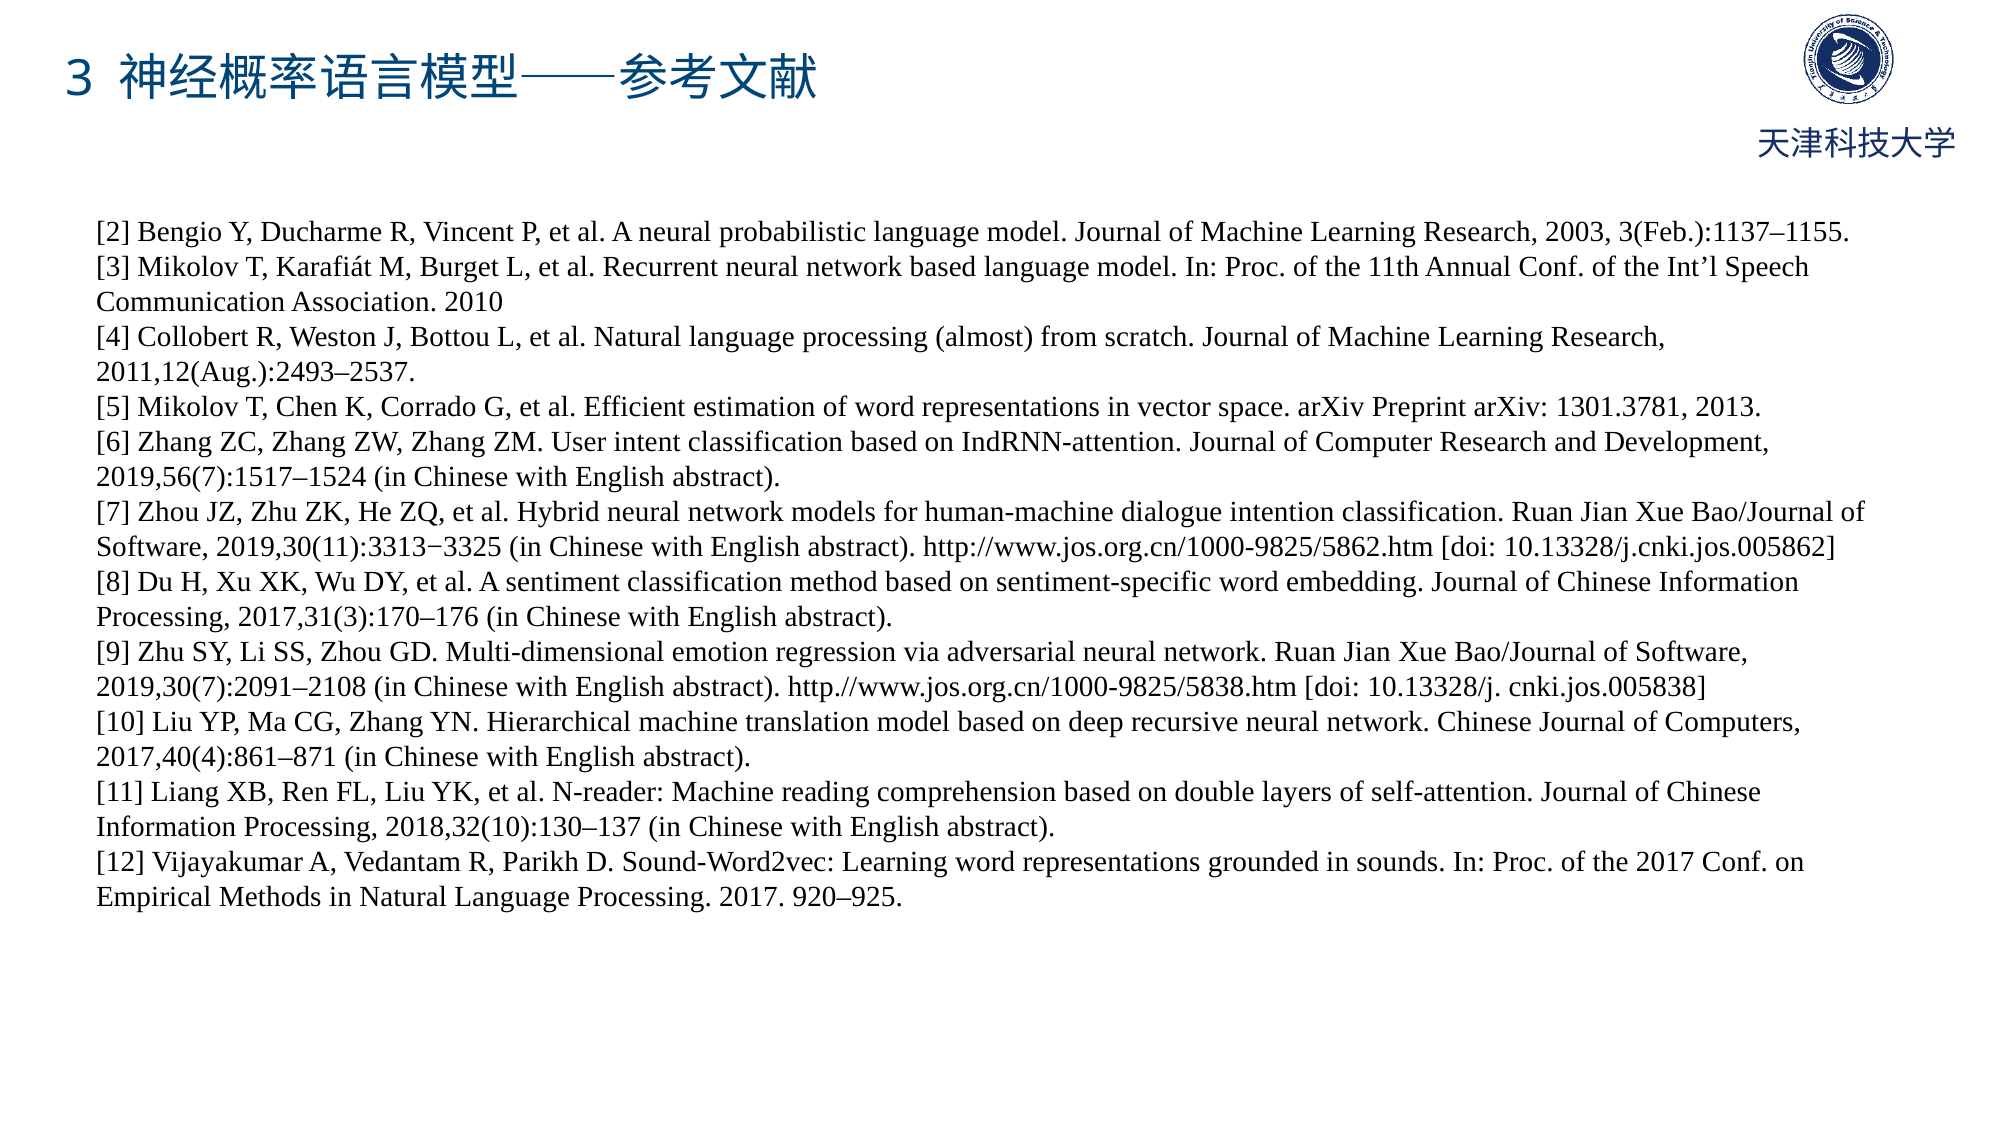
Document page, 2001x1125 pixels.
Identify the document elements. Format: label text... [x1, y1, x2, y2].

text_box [1742, 1, 1981, 171]
text_box 3 神经概率语言模型——参考文献 [0, 38, 956, 113]
text_box [2] Bengio Y, Ducharme R, Vincent P, et al. A neural probabilistic language model. Journal of Machine Learning Research, 2003, 3(Feb.):1137–1155. [3] Mikolov T, Karafiát M, Burget L, et al. Recurrent neural network based language model. In: Proc. of the 11th Annual Conf. of the Int’l Speech Communication Association. 2010 [4] Collobert R, Weston J, Bottou L, et al. Natural language processing (almost) from scratch. Journal of Machine Learning Research, 2011,12(Aug.):2493–2537. [5] Mikolov T, Chen K, Corrado G, et al. Efficient estimation of word representations in vector space. arXiv Preprint arXiv: 1301.3781, 2013. [6] Zhang ZC, Zhang ZW, Zhang ZM. User intent classification based on IndRNN-attention. Journal of Computer Research and Development, 2019,56(7):1517–1524 (in Chinese with English abstract). [7] Zhou JZ, Zhu ZK, He ZQ, et al. Hybrid neural network models for human-machine dialogue intention classification. Ruan Jian Xue Bao/Journal of Software, 2019,30(11):3313−3325 (in Chinese with English abstract). http://www.jos.org.cn/1000-9825/5862.htm [doi: 10.13328/j.cnki.jos.005862] [8] Du H, Xu XK, Wu DY, et al. A sentiment classification method based on sentiment-specific word embedding. Journal of Chinese Information Processing, 2017,31(3):170–176 (in Chinese with English abstract). [9] Zhu SY, Li SS, Zhou GD. Multi-dimensional emotion regression via adversarial neural network. Ruan Jian Xue Bao/Journal of Software, 2019,30(7):2091–2108 (in Chinese with English abstract). http.//www.jos.org.cn/1000-9825/5838.htm [doi: 10.13328/j. cnki.jos.005838] [10] Liu YP, Ma CG, Zhang YN. Hierarchical machine translation model based on deep recursive neural network. Chinese Journal of Computers, 2017,40(4):861–871 (in Chinese with English abstract). [11] Liang XB, Ren FL, Liu YK, et al. N-reader: Machine reading comprehension based on double layers of self-attention. Journal of Chinese Information Processing, 2018,32(10):130–137 (in Chinese with English abstract). [12] Vijayakumar A, Vedantam R, Parikh D. Sound-Word2vec: Learning word representations grounded in sounds. In: Proc. of the 2017 Conf. on Empirical Methods in Natural Language Processing. 2017. 920–925. [81, 205, 1919, 920]
